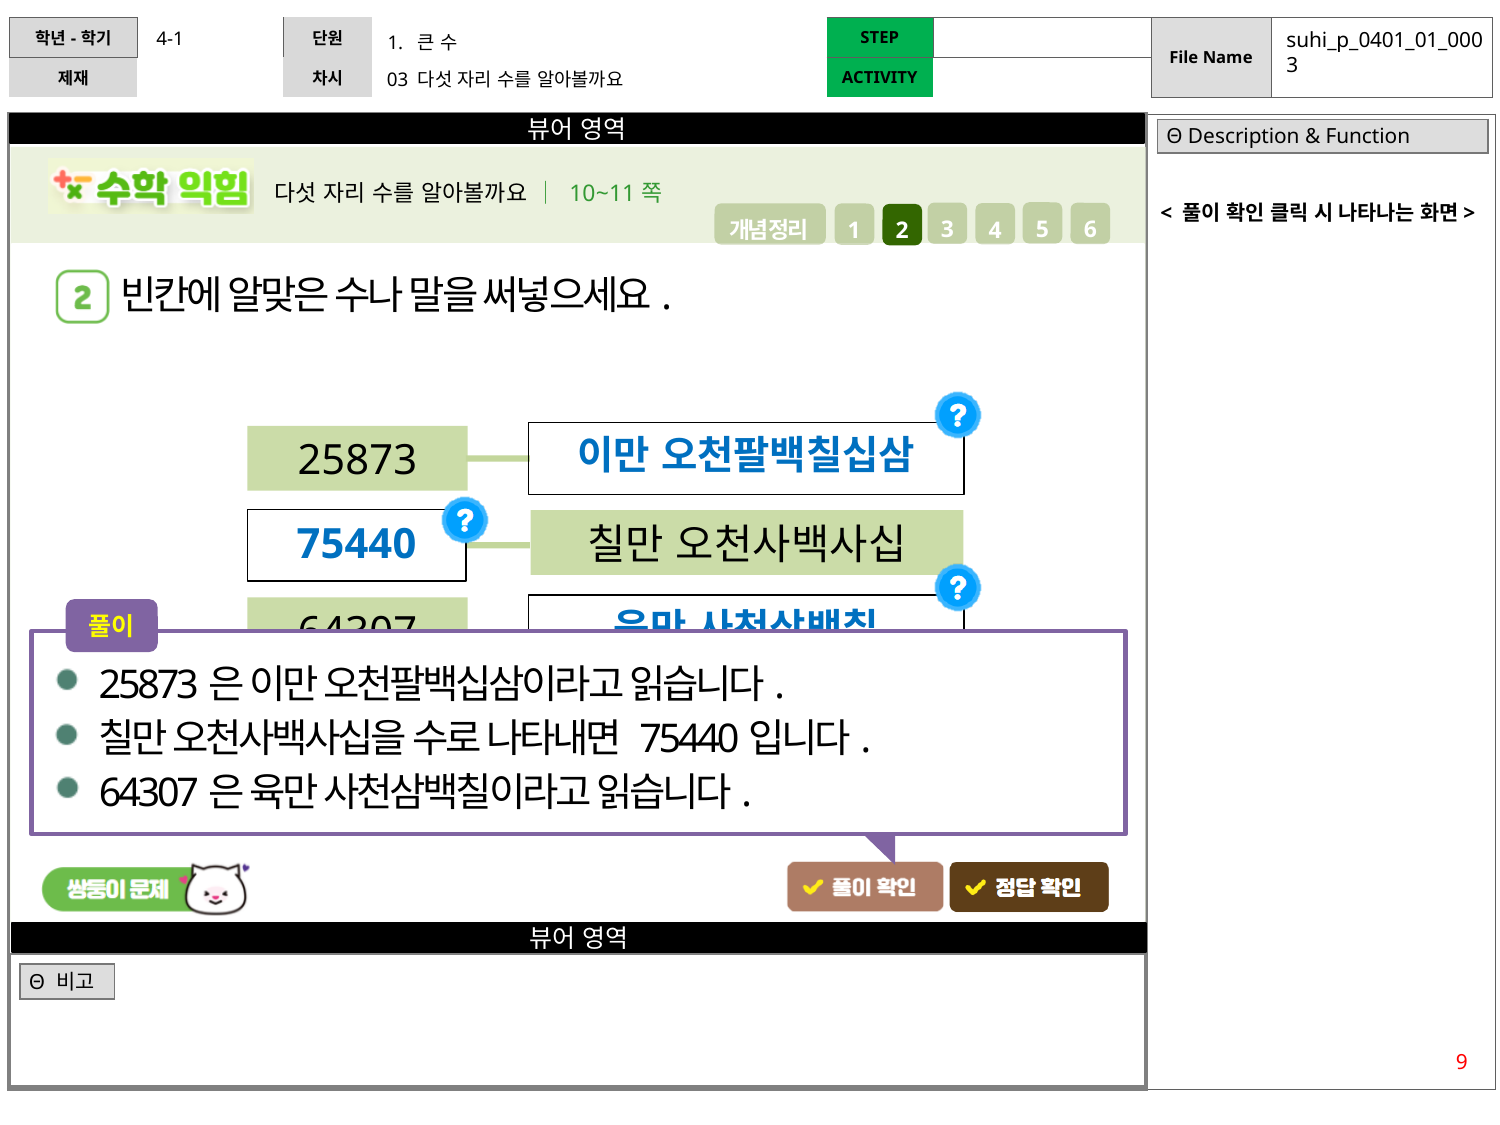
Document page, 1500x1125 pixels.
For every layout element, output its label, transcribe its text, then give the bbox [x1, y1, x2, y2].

text_box 64307은 육만 사천삼백칠이라고 읽습니다. [84, 759, 1046, 822]
picture [49, 716, 80, 750]
text_box 4 [976, 194, 1021, 250]
text_box 개념 정리 [714, 194, 833, 251]
text_box 25873은 이만 오천팔백십삼이라고 읽습니다. [83, 651, 1045, 706]
picture [948, 858, 1111, 913]
text_box 25873 [247, 425, 468, 491]
text_box 75440 [247, 509, 466, 582]
picture [927, 558, 988, 618]
text_box 이만 오천팔백칠십삼 [528, 422, 964, 495]
picture [927, 386, 988, 445]
text_box 2 [883, 194, 928, 251]
text_box [29, 629, 1127, 836]
text_box 풀이 [63, 596, 160, 655]
picture [48, 158, 254, 214]
text_box 빈칸에 알맞은 수나 말을 써넣으세요. [109, 263, 1109, 326]
text_box 1. 큰 수 [372, 23, 828, 48]
picture [39, 856, 255, 917]
picture [784, 858, 944, 913]
picture [50, 769, 81, 803]
text_box [861, 832, 898, 857]
picture [52, 265, 112, 327]
text_box 1 [833, 194, 883, 251]
text_box < 풀이 확인 클릭 시 나타나는 화면> [1145, 160, 1500, 295]
text_box 03 다섯 자리 수를 알아볼까요 [372, 60, 821, 96]
text_box 육만 사천삼백칠 [528, 594, 964, 629]
text_box 64307 [247, 597, 468, 629]
text_box suhi_p_0401_01_0003 [1271, 18, 1500, 84]
text_box 다섯 자리 수를 알아볼까요 │ 10~11쪽 [259, 171, 808, 214]
picture [50, 661, 81, 695]
text_box 6 [1069, 193, 1111, 250]
text_box 3 [925, 193, 976, 250]
text_box 5 [1021, 193, 1069, 250]
text_box 칠만 오천사백사십 [530, 510, 964, 575]
picture [435, 491, 496, 551]
text_box 칠만 오천사백사십을 수로 나타내면 75440입니다. [83, 706, 1045, 769]
text_box 4-1 [141, 18, 284, 55]
table_header Θ Description & Function [1158, 120, 1487, 152]
